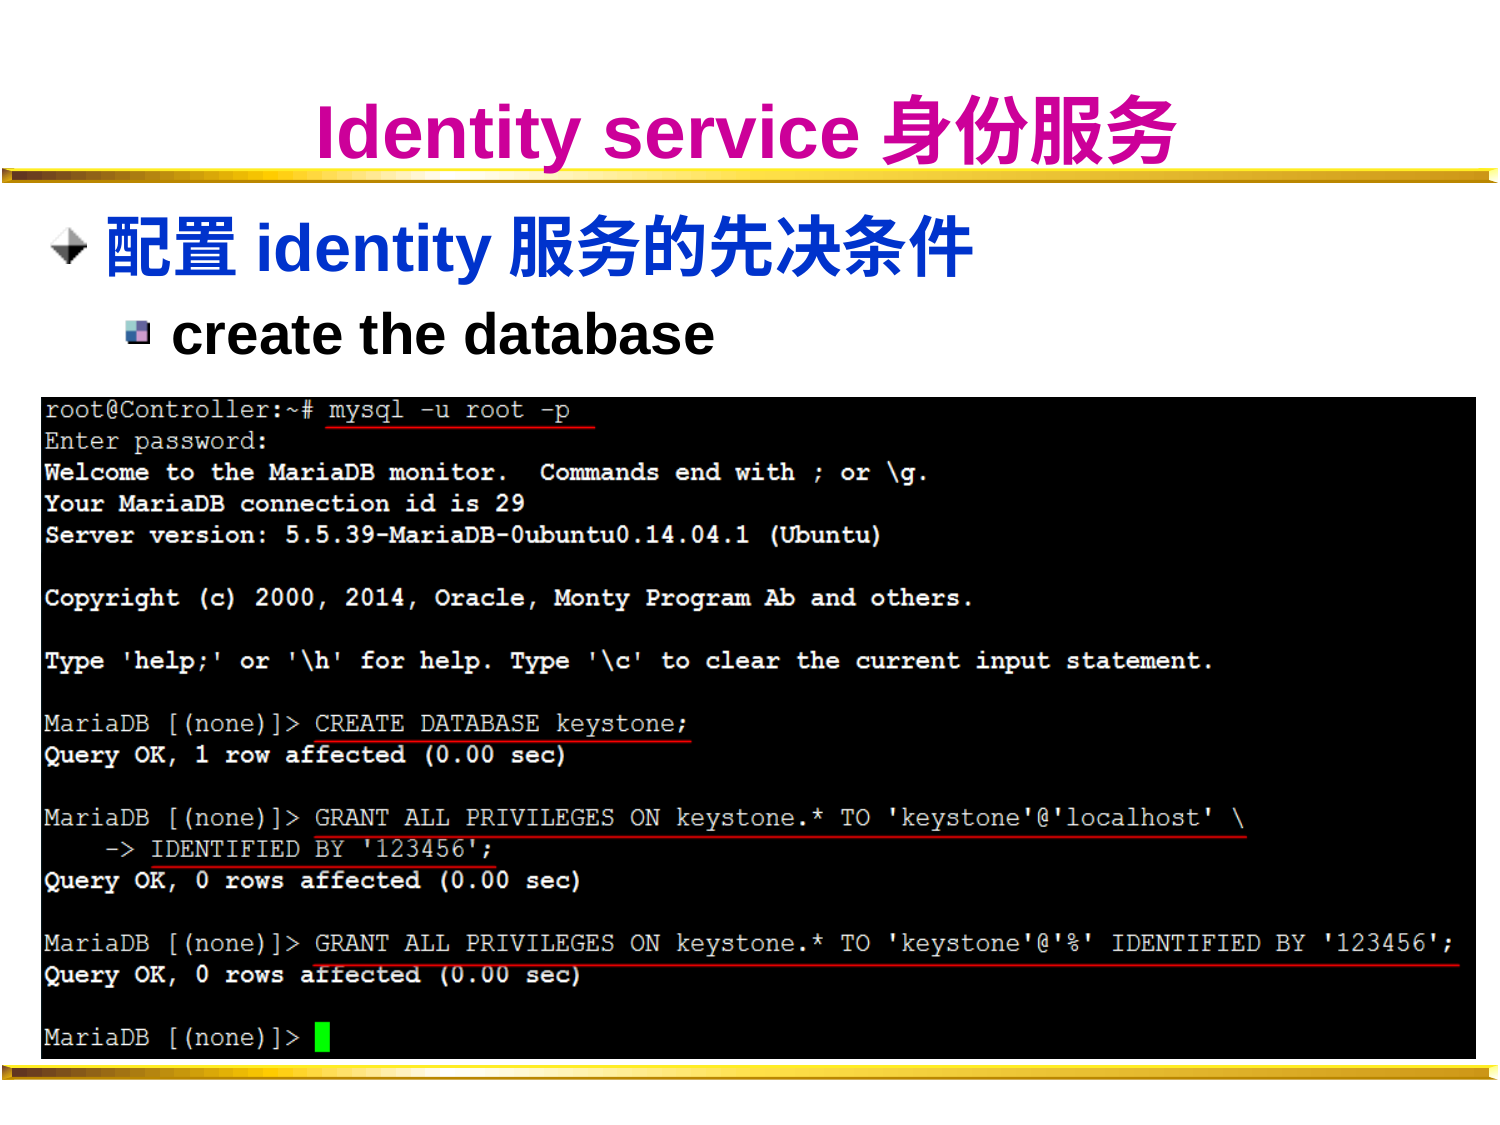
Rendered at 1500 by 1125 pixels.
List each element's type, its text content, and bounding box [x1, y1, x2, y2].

title Identity service身份服务 [34, 96, 1461, 161]
picture [40, 396, 1476, 1059]
picture [49, 226, 87, 264]
list 配置identity服务的先决条件 create the database [34, 197, 1463, 1041]
picture [124, 319, 150, 344]
